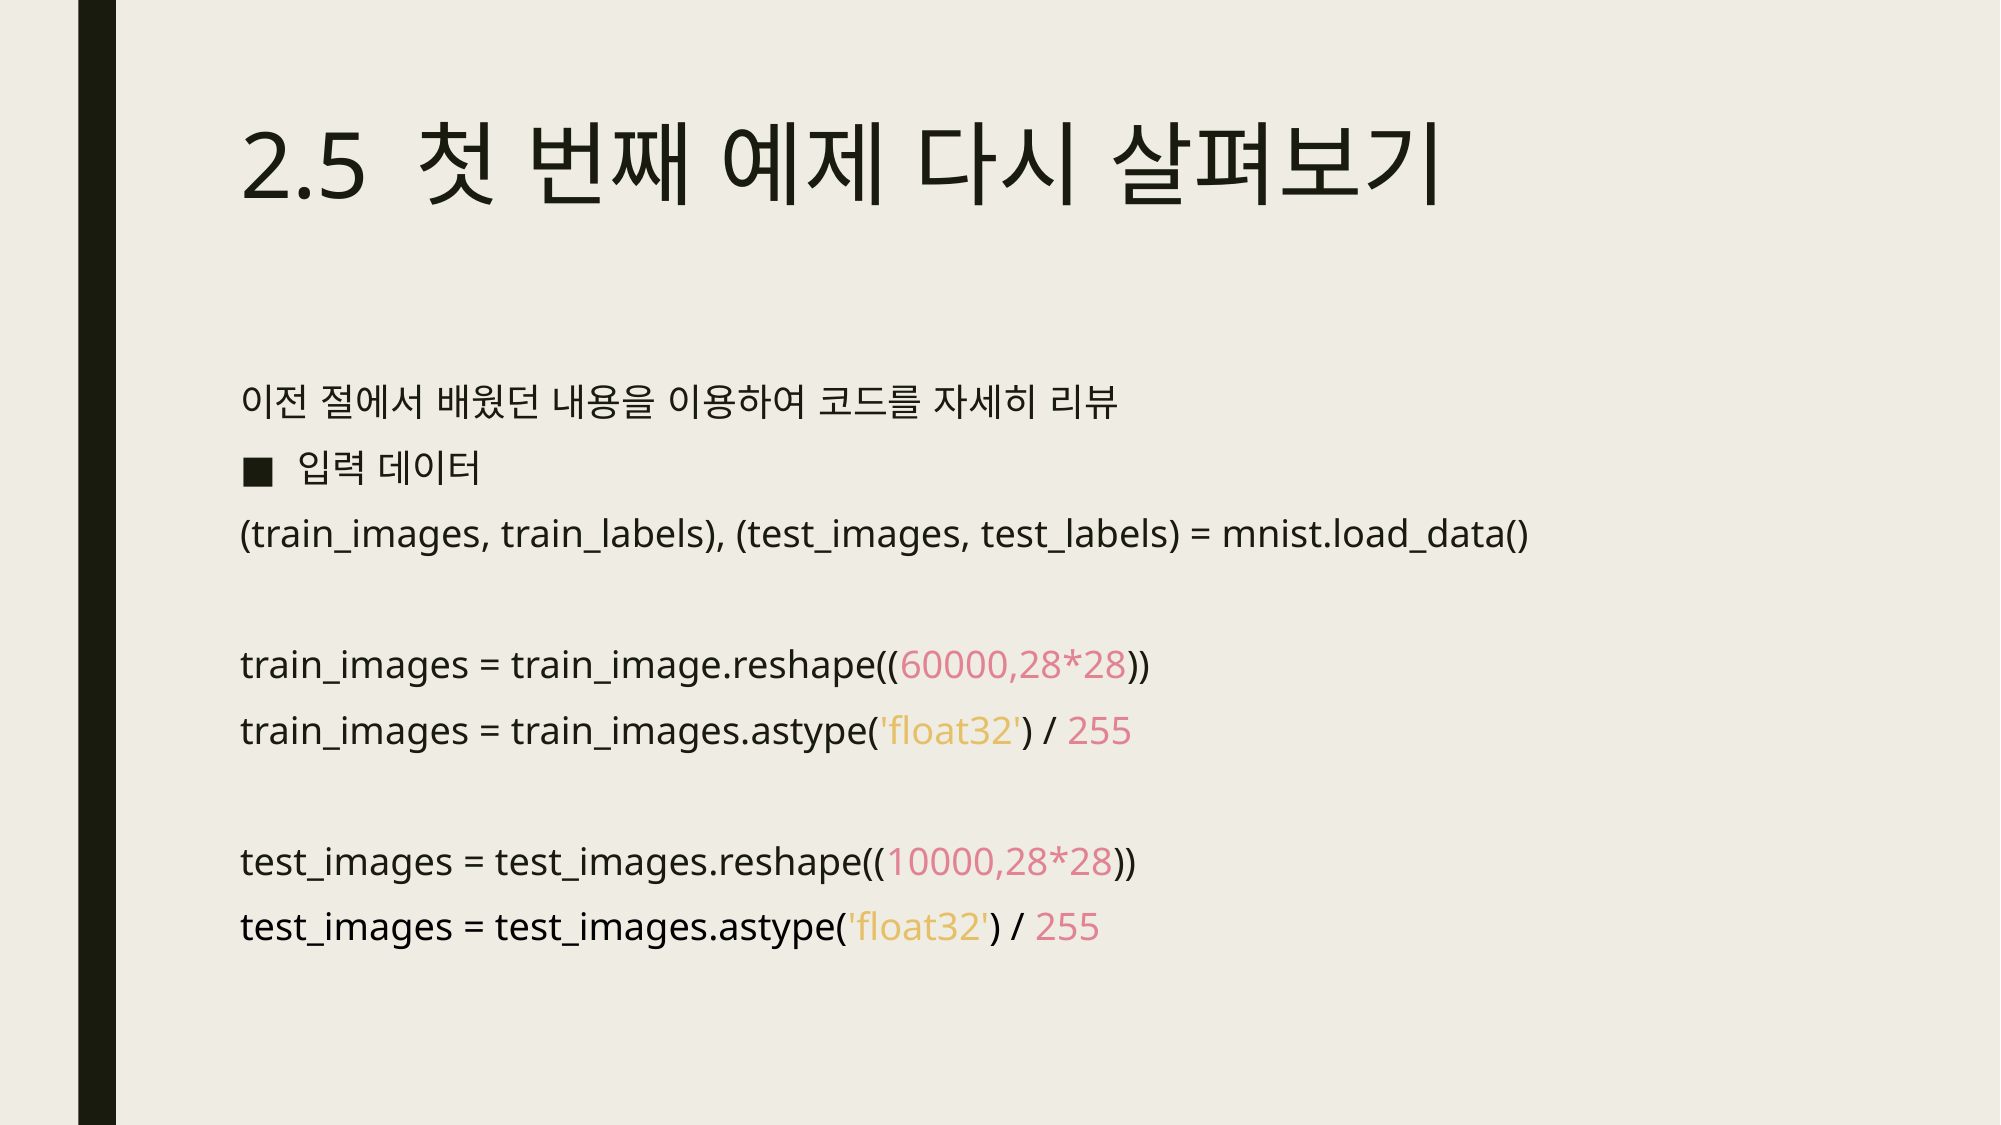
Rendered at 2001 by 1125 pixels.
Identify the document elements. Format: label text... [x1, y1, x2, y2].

list 이전 절에서 배웠던 내용을 이용하여 코드를 자세히 리뷰 입력 데이터 (train_images, train_labels), (test_images, test_labels) = mnist.load_data() train_images = train_image.reshape((60000,28*28)) train_images = train_images.astype('float32') / 255 test_images = test_images.reshape((10000,28*28)) test_images = test_images.astype('float32') / 255 [225, 375, 1800, 963]
title 2.5 첫 번째 예제 다시 살펴보기 [225, 112, 1800, 357]
